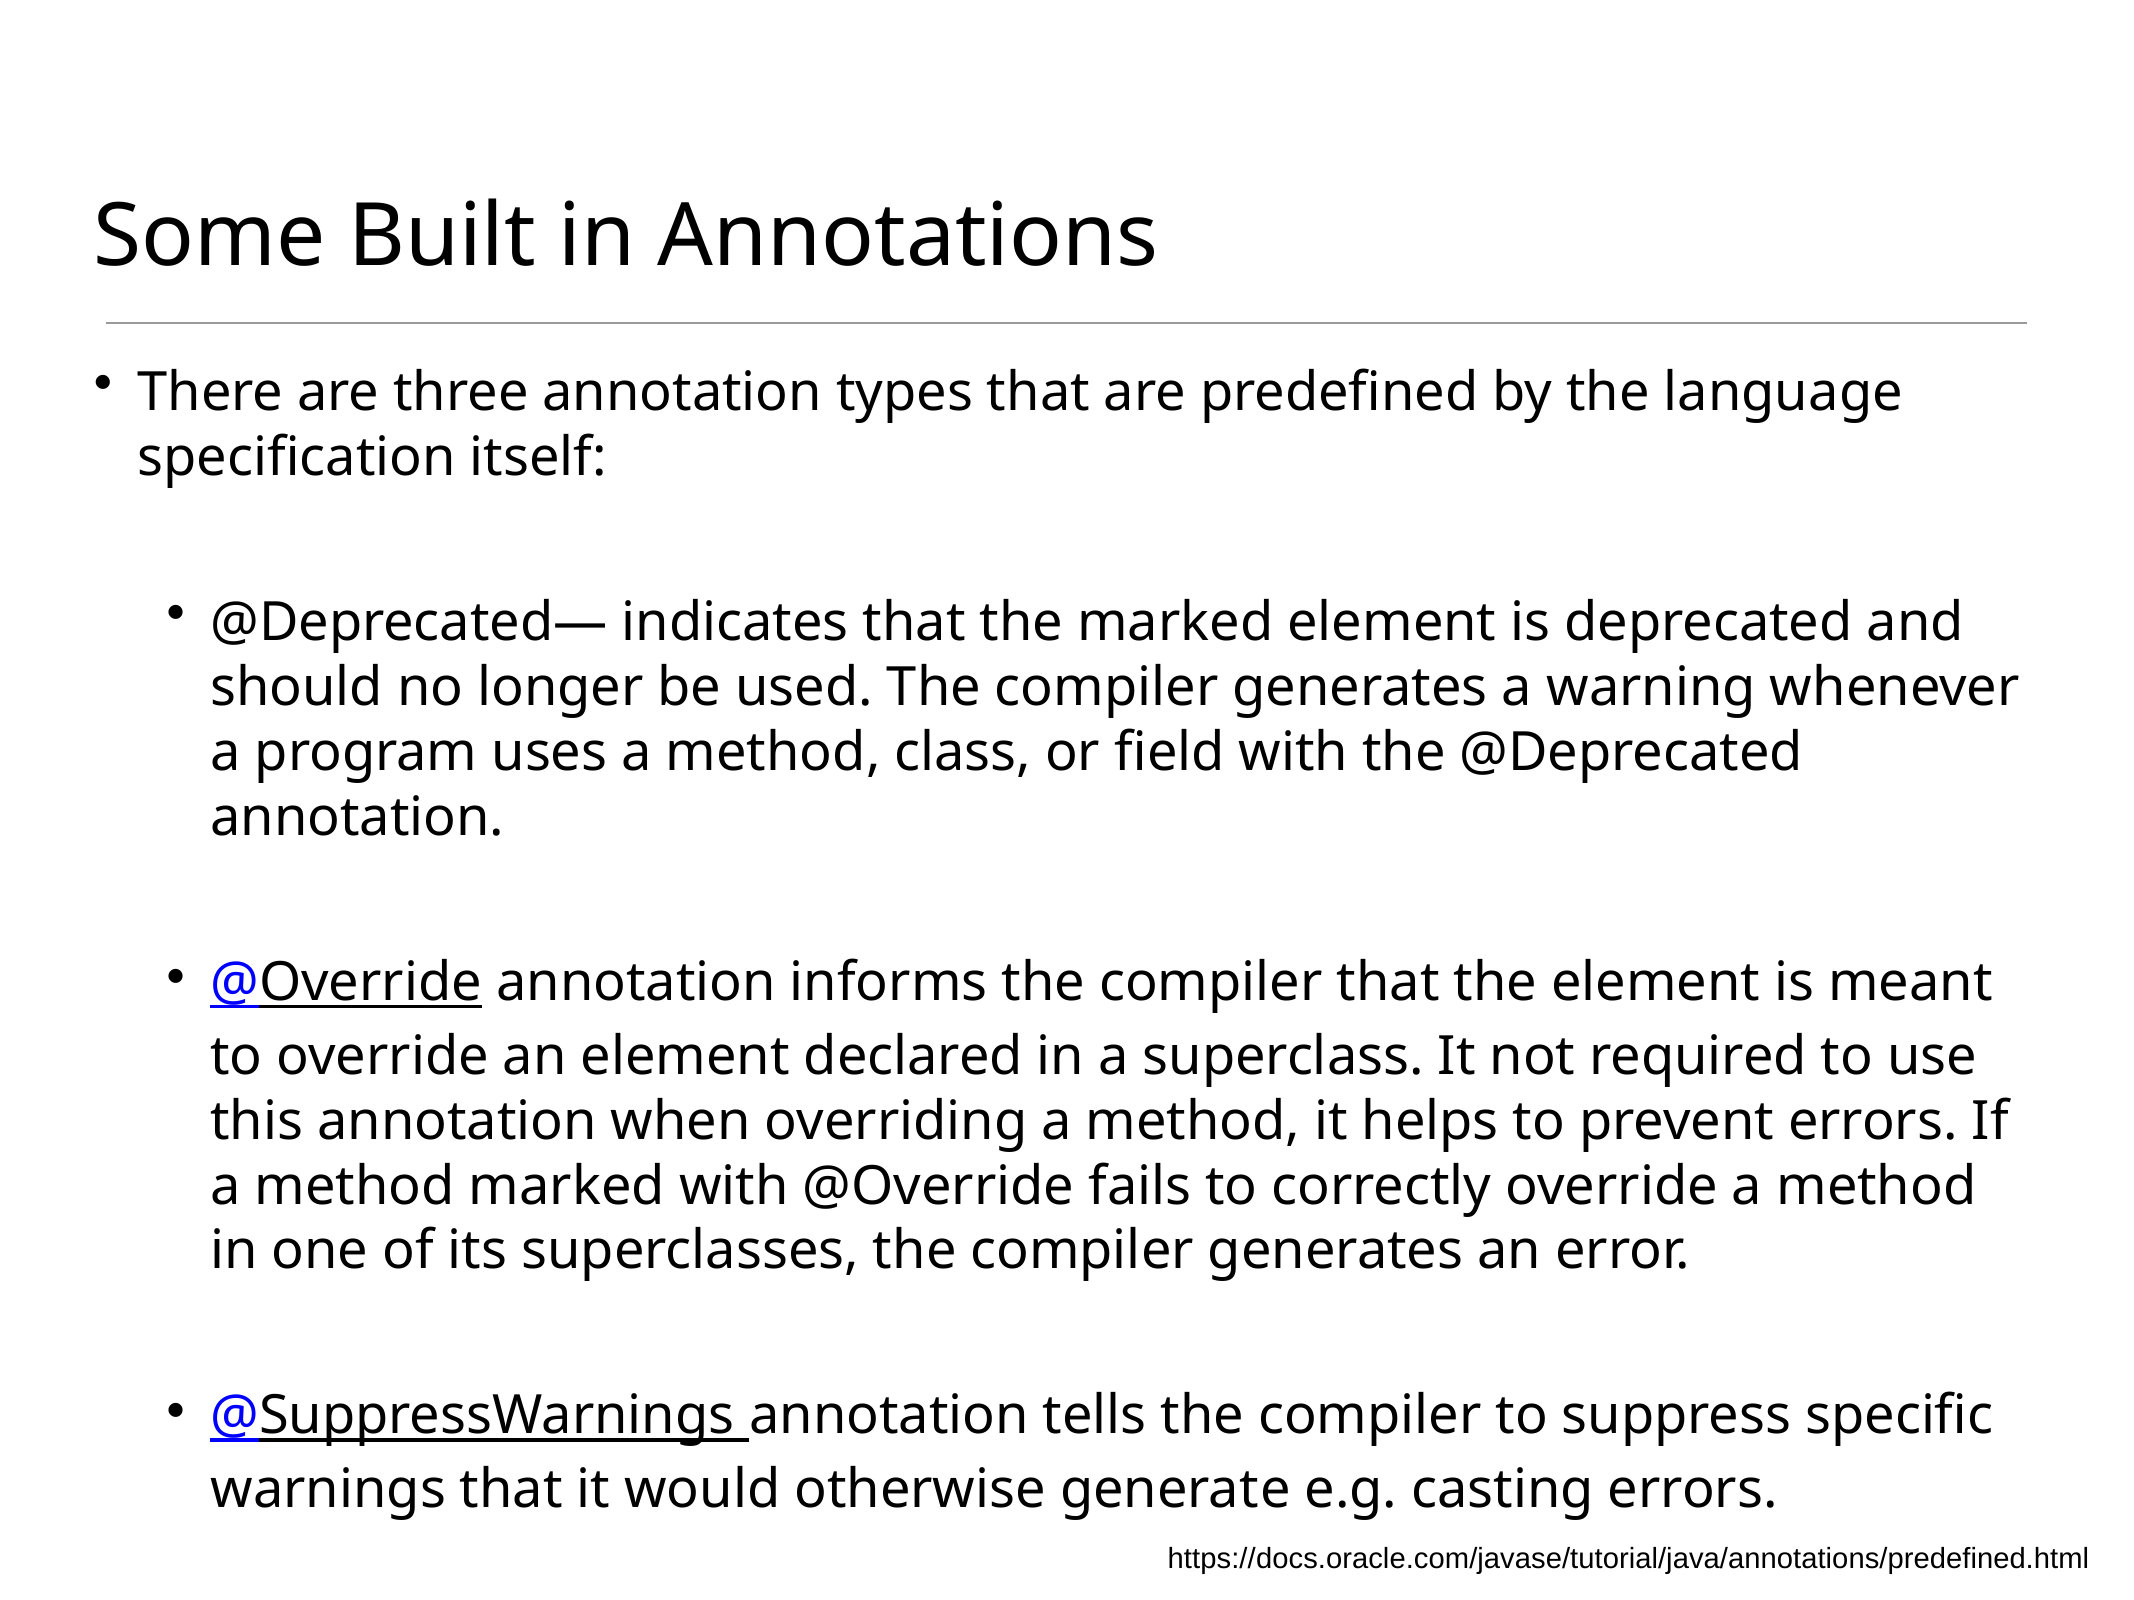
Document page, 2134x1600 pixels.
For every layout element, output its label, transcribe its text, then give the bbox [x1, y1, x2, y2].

list There are three annotation types that are predefined by the language specification itself: @Deprecated— indicates that the marked element is deprecated and should no longer be used. The compiler generates a warning whenever a program uses a method, class, or field with the @Deprecated annotation. @Override annotation informs the compiler that the element is meant to override an element declared in a superclass. It not required to use this annotation when overriding a method, it helps to prevent errors. If a method marked with @Override fails to correctly override a method in one of its superclasses, the compiler generates an error. @SuppressWarnings annotation tells the compiler to suppress specific warnings that it would otherwise generate e.g. casting errors. [93, 355, 2041, 1495]
text_box https://docs.oracle.com/javase/tutorial/java/annotations/predefined.html [1152, 1532, 2106, 1582]
title Some Built in Annotations [93, 53, 2041, 284]
